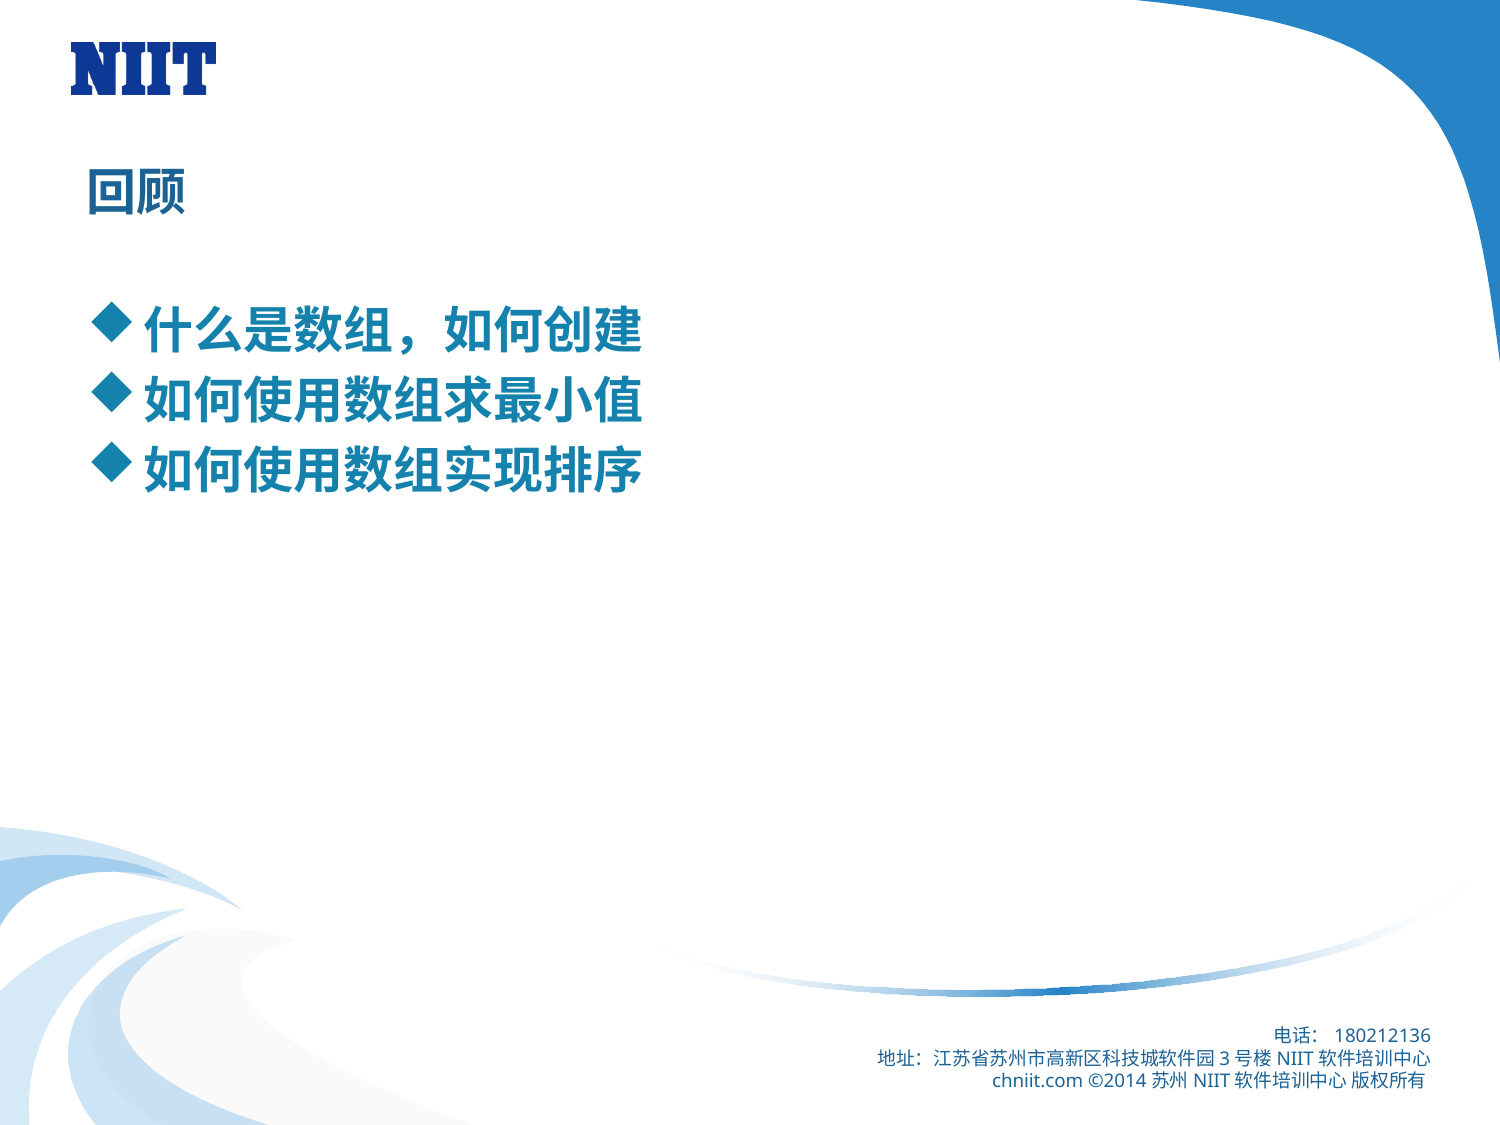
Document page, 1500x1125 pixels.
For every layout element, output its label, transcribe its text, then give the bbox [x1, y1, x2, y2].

list 什么是数组，如何创建 如何使用数组求最小值 如何使用数组实现排序 [72, 291, 1425, 983]
picture [71, 42, 216, 95]
title 回顾 [71, 131, 1422, 250]
